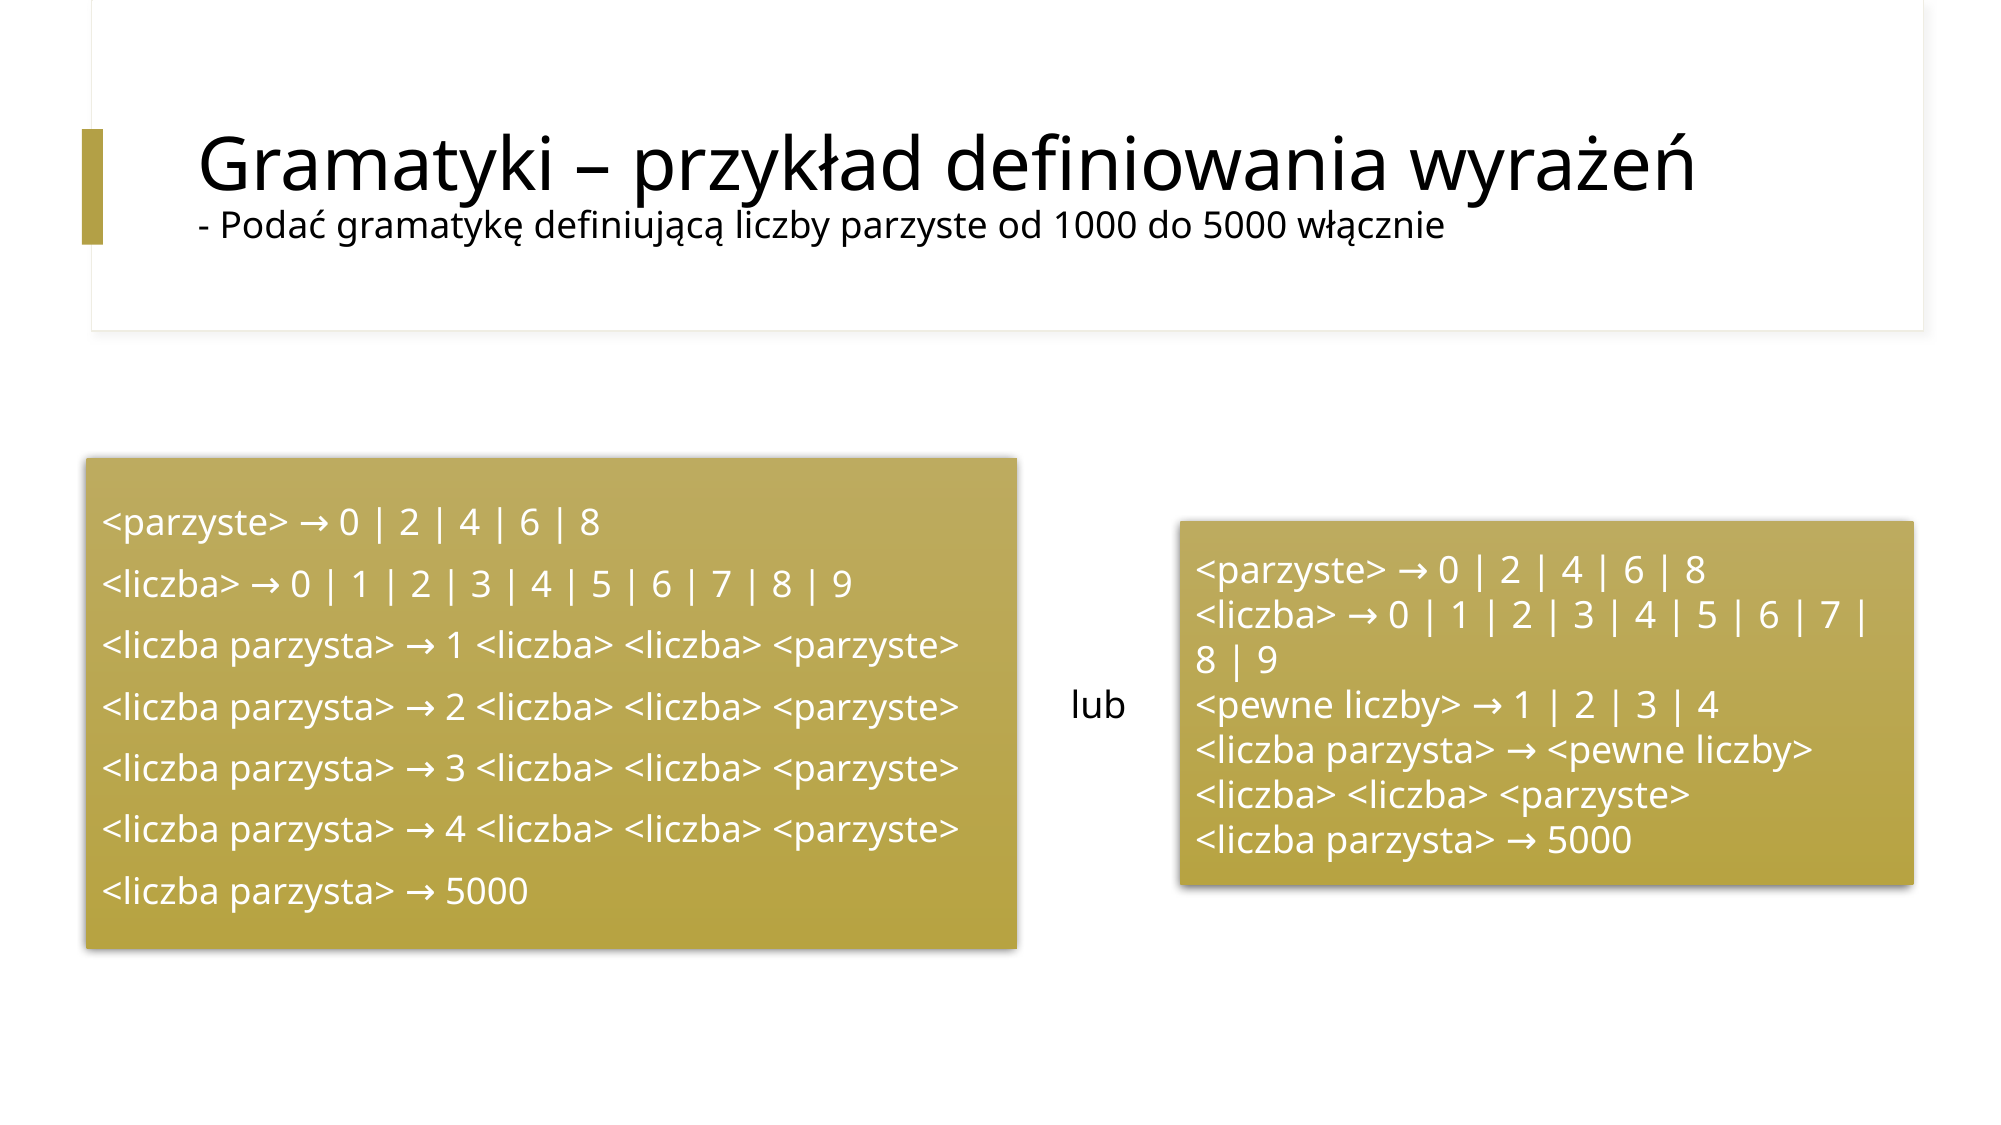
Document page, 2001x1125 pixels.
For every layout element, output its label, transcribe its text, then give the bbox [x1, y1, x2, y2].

text_box <parzyste> → 0 | 2 | 4 | 6 | 8 <liczba> → 0 | 1 | 2 | 3 | 4 | 5 | 6 | 7 | 8 | 9 <pewne liczby> → 1 | 2 | 3 | 4 <liczba parzysta> → <pewne liczby> <liczba> <liczba> <parzyste> <liczba parzysta> → 5000 [1180, 521, 1914, 885]
list <parzyste> → 0 | 2 | 4 | 6 | 8 <liczba> → 0 | 1 | 2 | 3 | 4 | 5 | 6 | 7 | 8 | 9 <liczba parzysta> → 1 <liczba> <liczba> <parzyste> <liczba parzysta> → 2 <liczba> <liczba> <parzyste> <liczba parzysta> → 3 <liczba> <liczba> <parzyste> <liczba parzysta> → 4 <liczba> <liczba> <parzyste> <liczba parzysta> → 5000 [86, 458, 1017, 949]
text_box lub [1046, 673, 1151, 733]
title Gramatyki – przykład definiowania wyrażeń - Podać gramatykę definiującą liczby parzyste od 1000 do 5000 włącznie [183, 90, 1851, 284]
